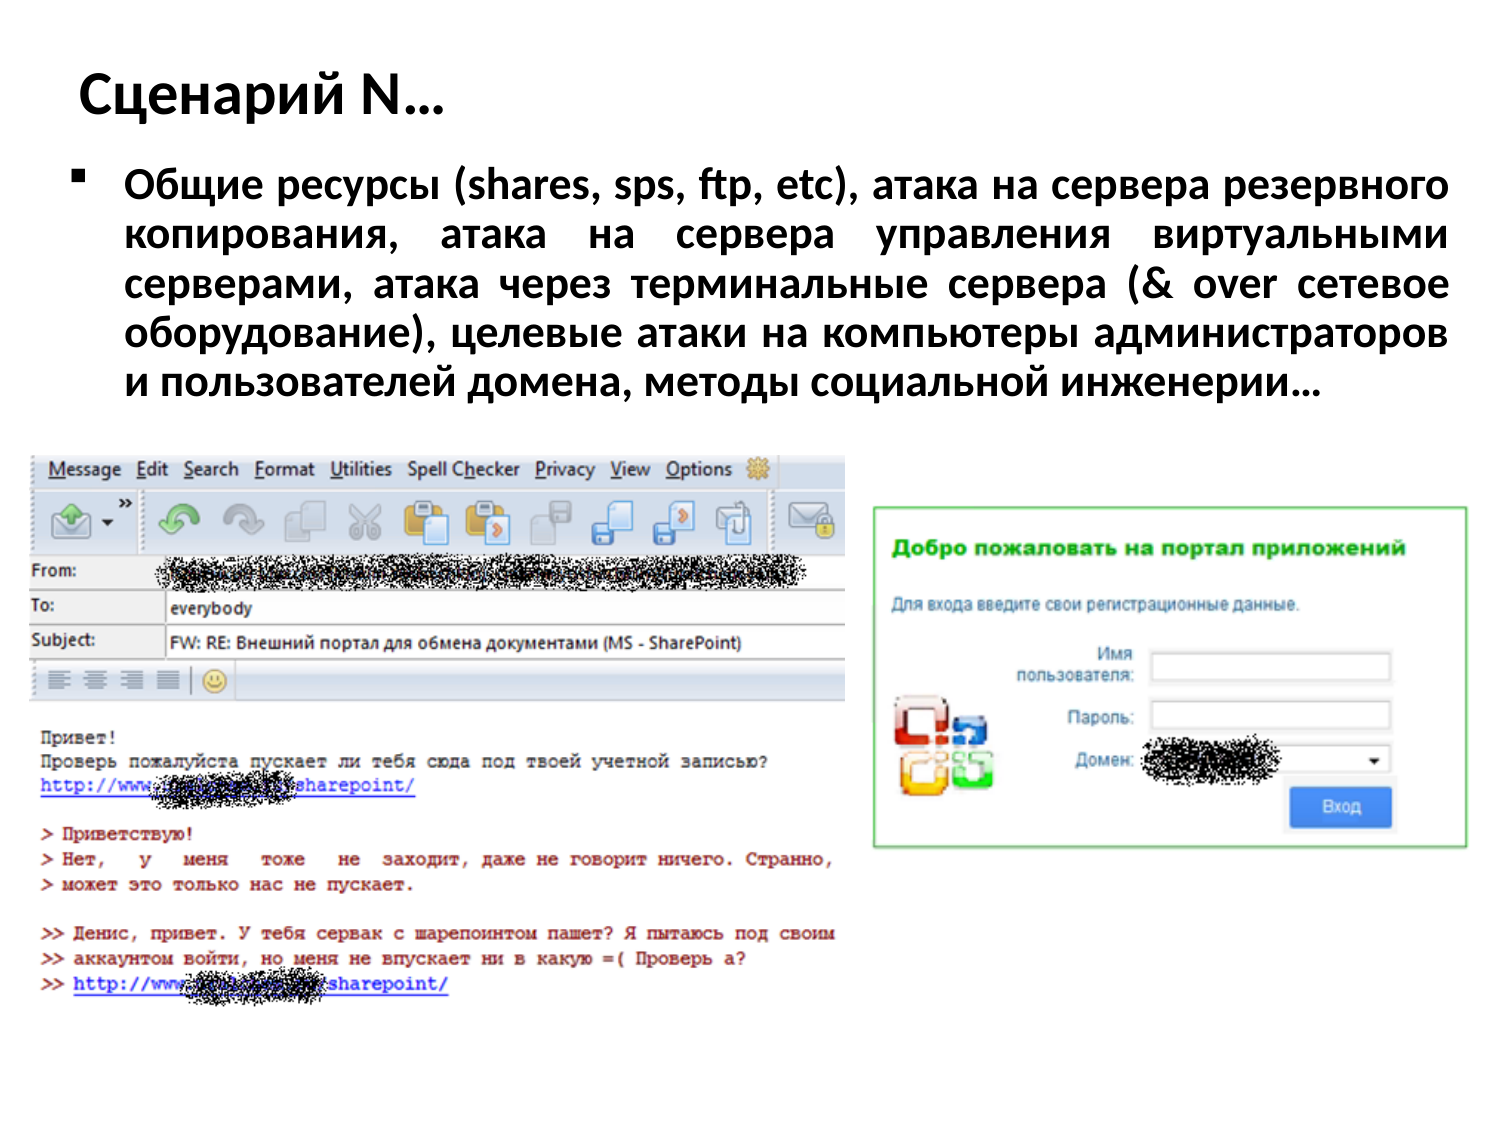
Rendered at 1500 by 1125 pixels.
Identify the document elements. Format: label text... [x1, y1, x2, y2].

picture [867, 503, 1471, 856]
text_box Сценарий N… [64, 42, 1437, 138]
picture [29, 455, 845, 1014]
text_box Общие ресурсы (shares, sps, ftp, etc), атака на сервера резервного копирования, атака на сервера управления виртуальными серверами, атака через терминальные сервера (& over сетевое оборудование), целевые атаки на компьютеры администраторов и пользователей домена, методы социальной инженерии… [53, 152, 1465, 926]
